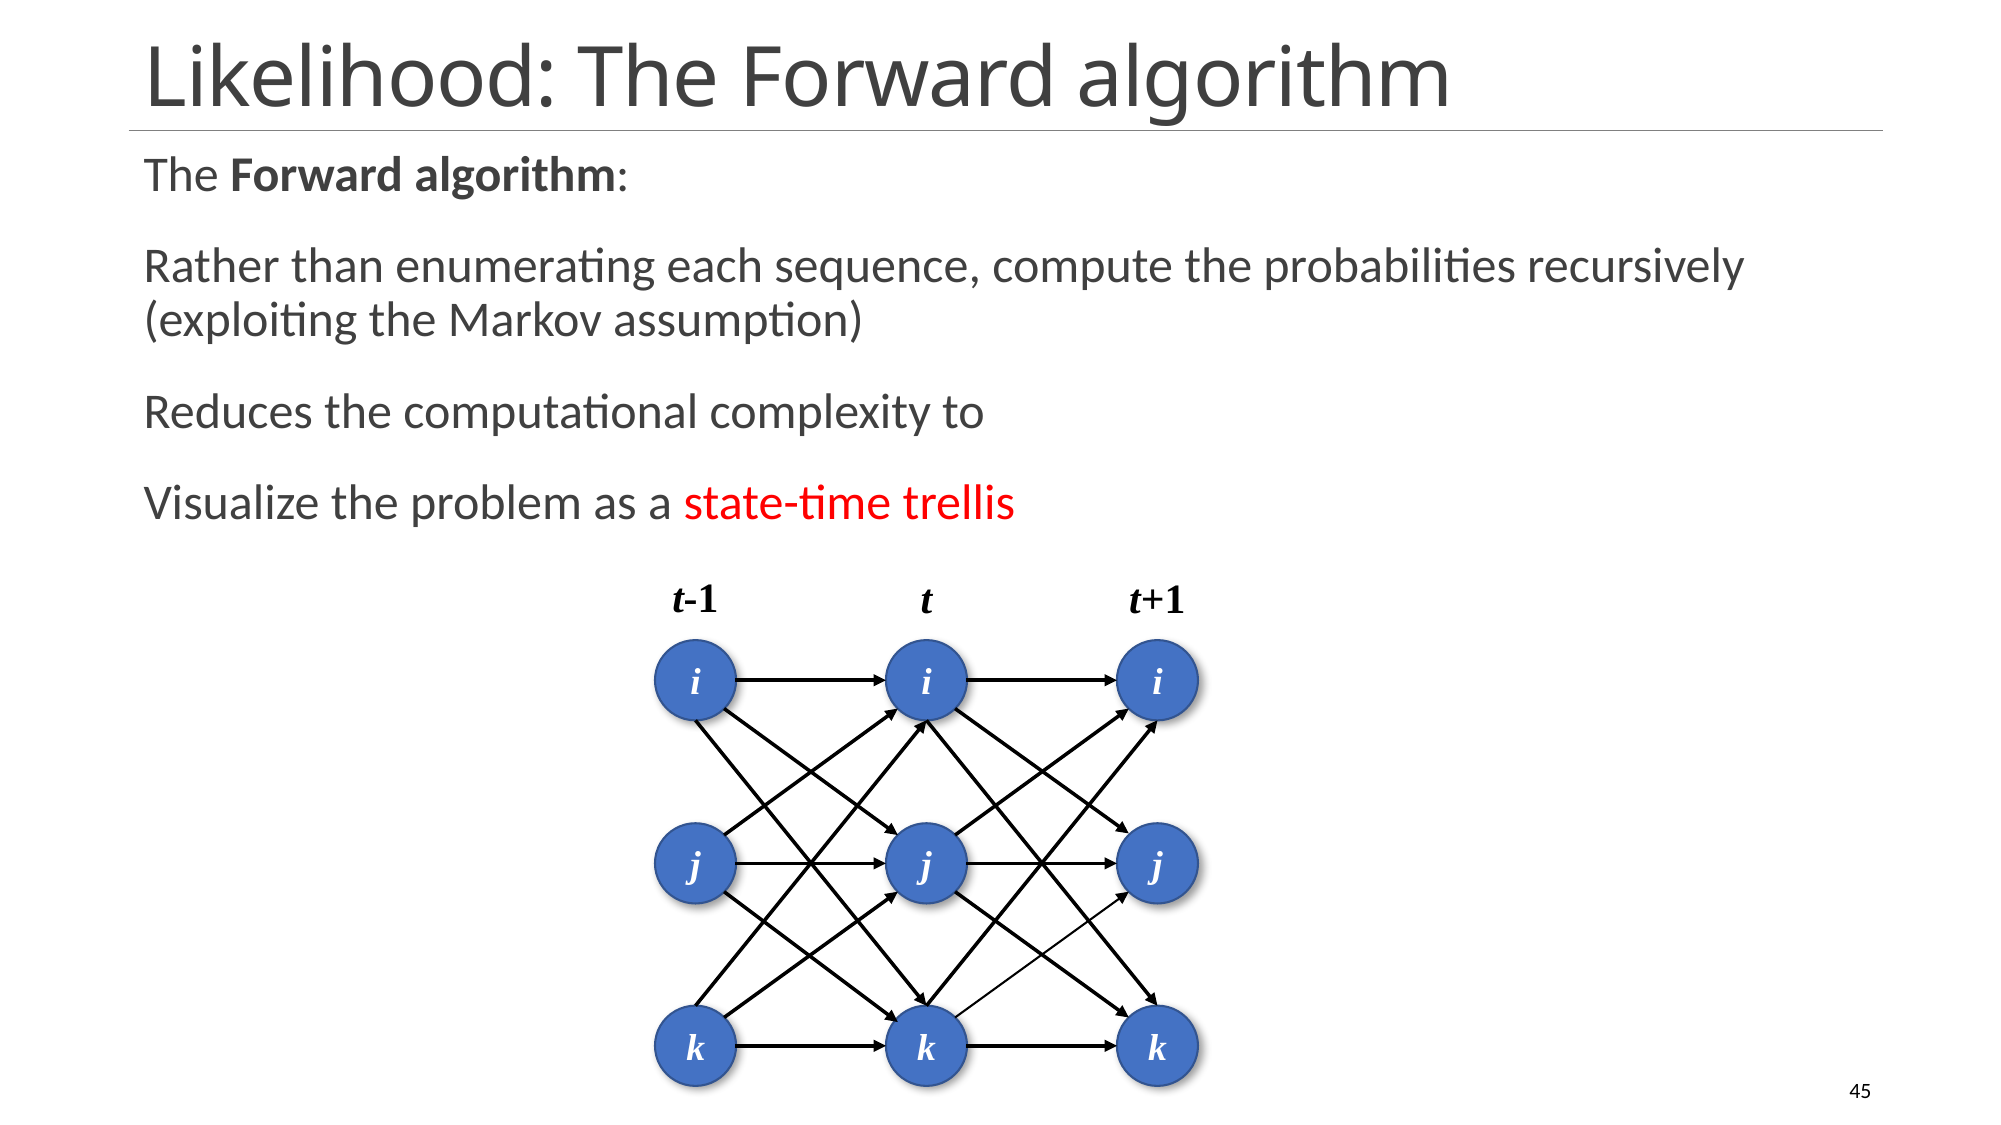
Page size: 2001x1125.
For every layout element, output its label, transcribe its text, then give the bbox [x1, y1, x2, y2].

title Likelihood: The Forward algorithm [128, 19, 1883, 131]
slide_number 45 [1671, 1059, 1887, 1120]
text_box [641, 562, 1212, 1087]
